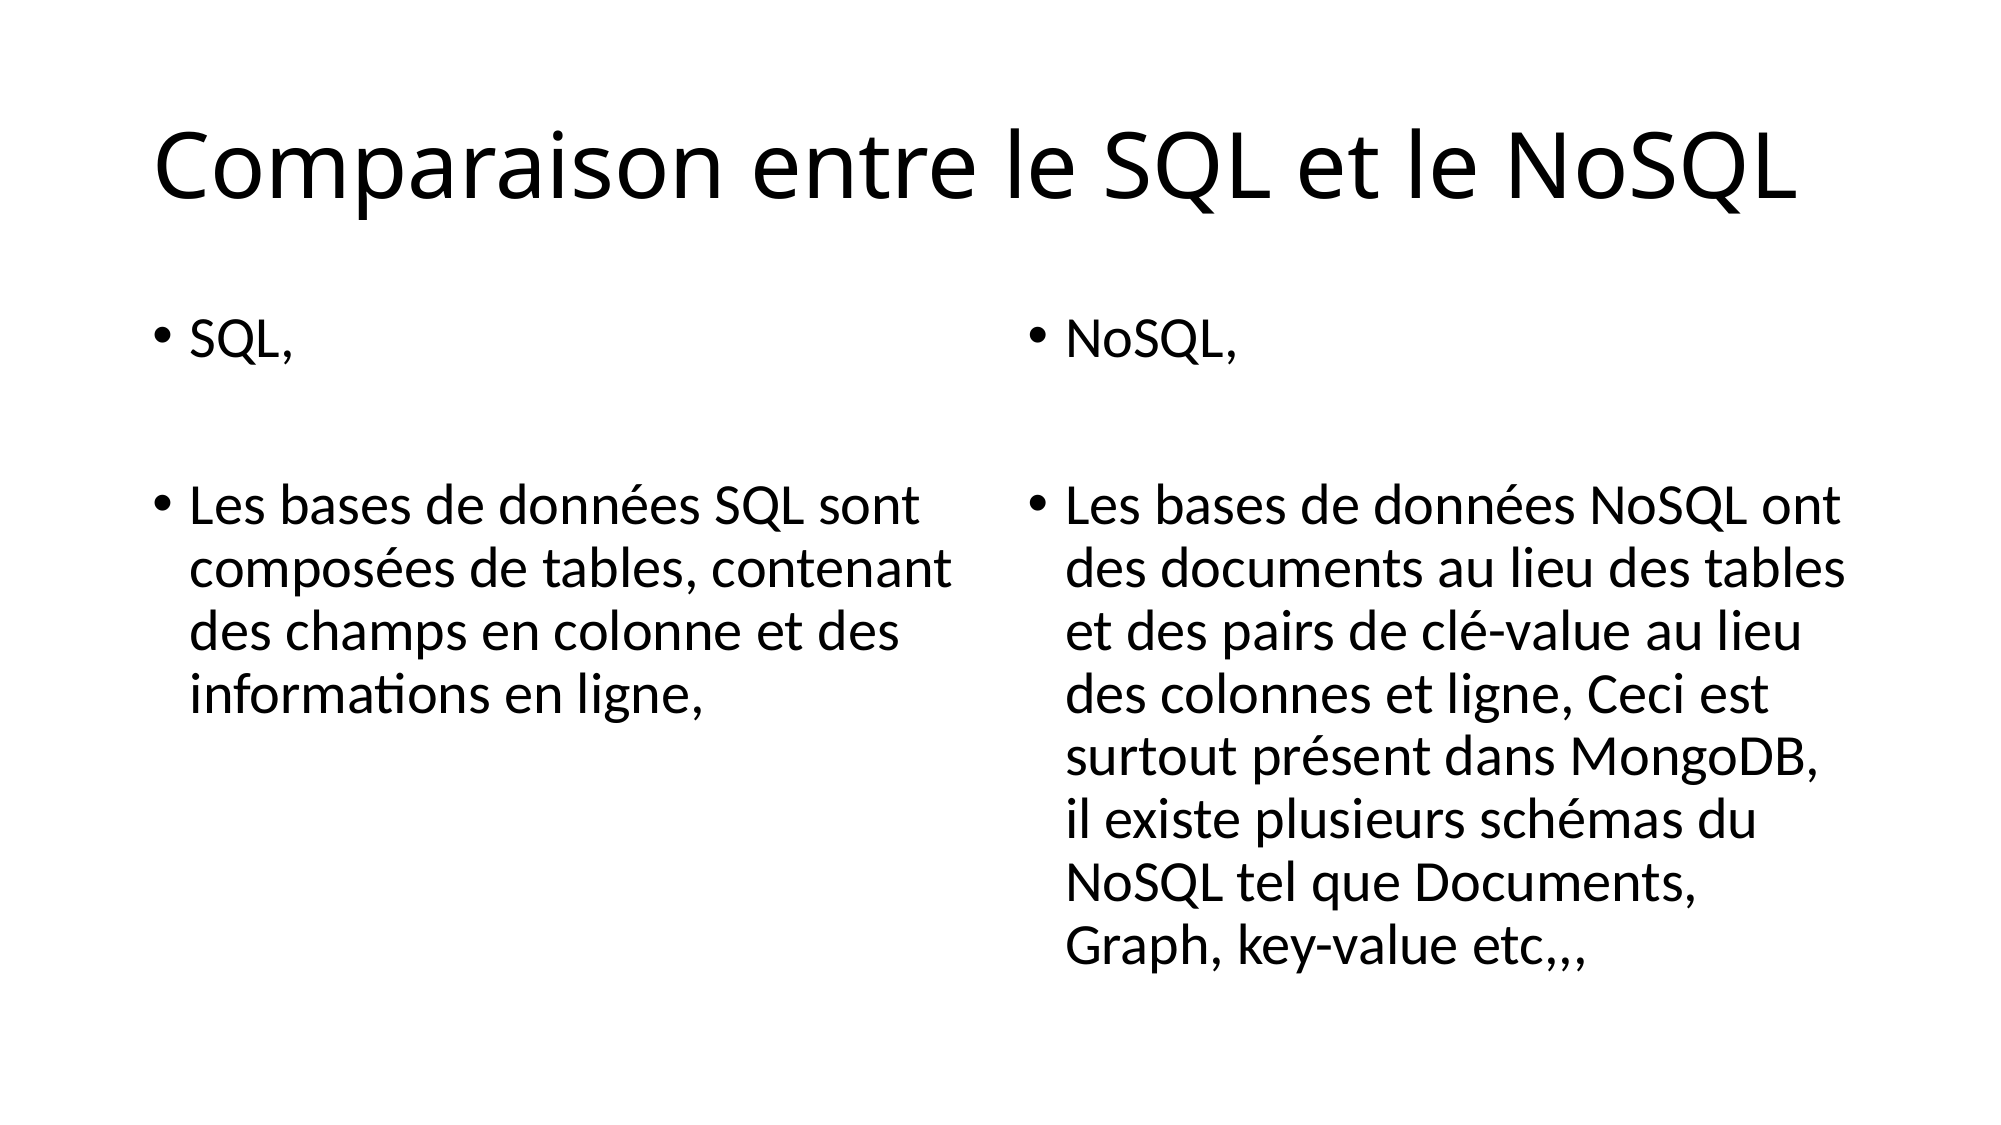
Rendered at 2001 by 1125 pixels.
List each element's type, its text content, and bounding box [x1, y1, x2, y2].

list SQL, Les bases de données SQL sont composées de tables, contenant des champs en colonne et des informations en ligne, [137, 299, 988, 1014]
title Comparaison entre le SQL et le NoSQL [137, 59, 1863, 278]
list NoSQL, Les bases de données NoSQL ont des documents au lieu des tables et des pairs de clé-value au lieu des colonnes et ligne, Ceci est surtout présent dans MongoDB, il existe plusieurs schémas du NoSQL tel que Documents, Graph, key-value etc,,, [1012, 299, 1863, 1014]
